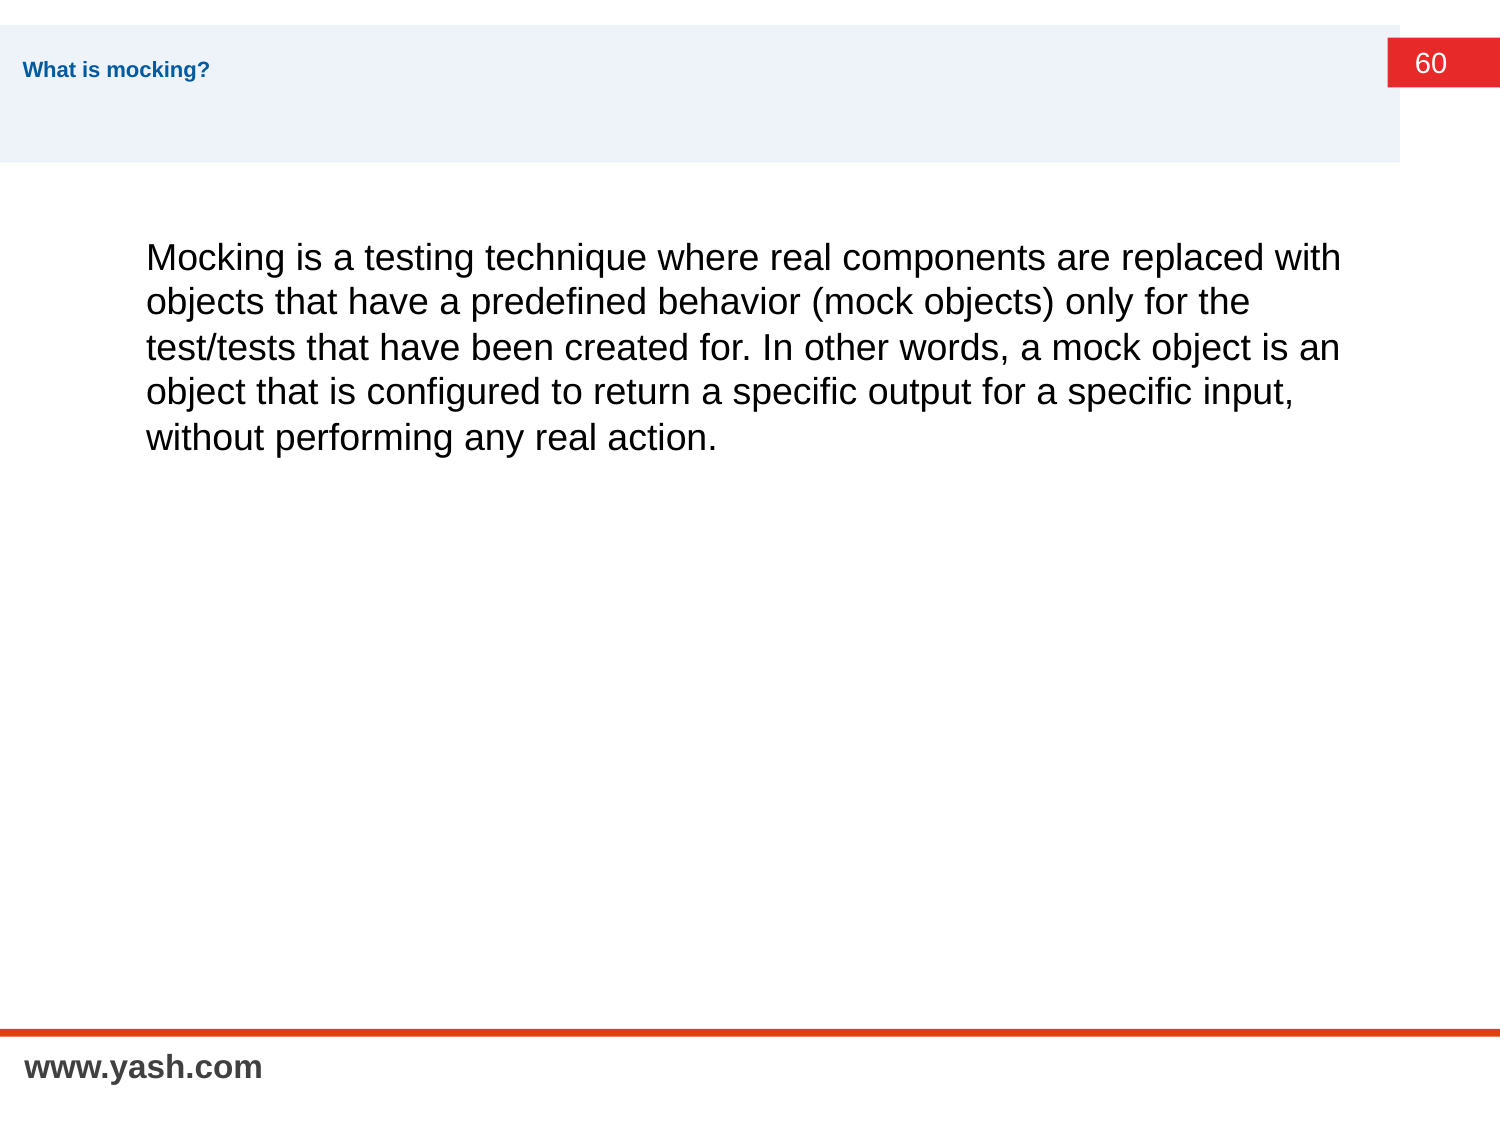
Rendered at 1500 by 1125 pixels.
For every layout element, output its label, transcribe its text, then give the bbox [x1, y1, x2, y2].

title What is mocking? [0, 24, 1425, 113]
list Mocking is a testing technique where real components are replaced with objects that have a predefined behavior (mock objects) only for the test/tests that have been created for. In other words, a mock object is an object that is configured to return a specific output for a specific input, without performing any real action. [75, 172, 1425, 1005]
